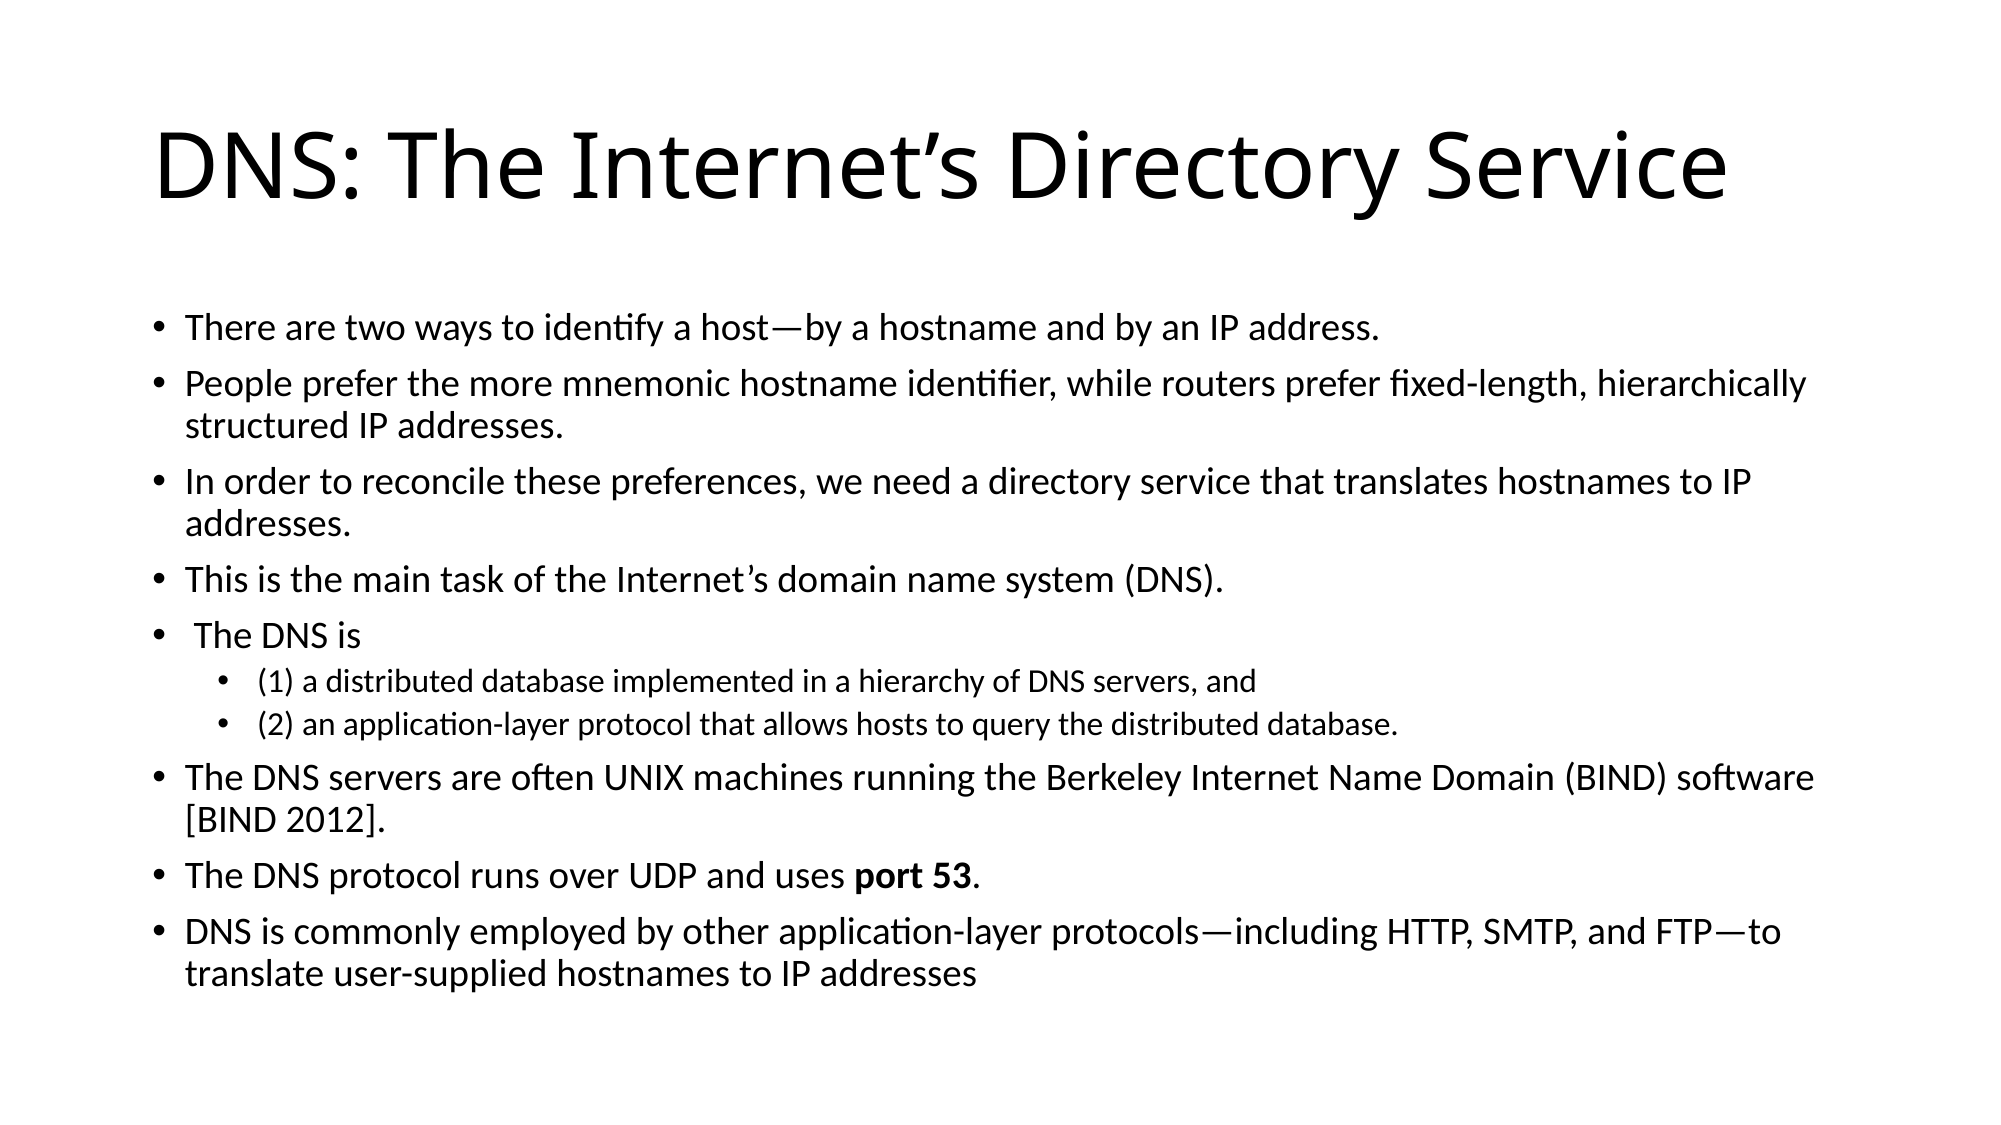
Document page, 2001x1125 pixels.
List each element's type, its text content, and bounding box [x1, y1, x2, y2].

title DNS: The Internet’s Directory Service [137, 59, 1863, 278]
list There are two ways to identify a host—by a hostname and by an IP address. People prefer the more mnemonic hostname identifier, while routers prefer fixed-length, hierarchically structured IP addresses. In order to reconcile these preferences, we need a directory service that translates hostnames to IP addresses. This is the main task of the Internet’s domain name system (DNS). The DNS is (1) a distributed database implemented in a hierarchy of DNS servers, and (2) an application-layer protocol that allows hosts to query the distributed database. The DNS servers are often UNIX machines running the Berkeley Internet Name Domain (BIND) software [BIND 2012]. The DNS protocol runs over UDP and uses port 53. DNS is commonly employed by other application-layer protocols—including HTTP, SMTP, and FTP—to translate user-supplied hostnames to IP addresses [137, 299, 1863, 1014]
